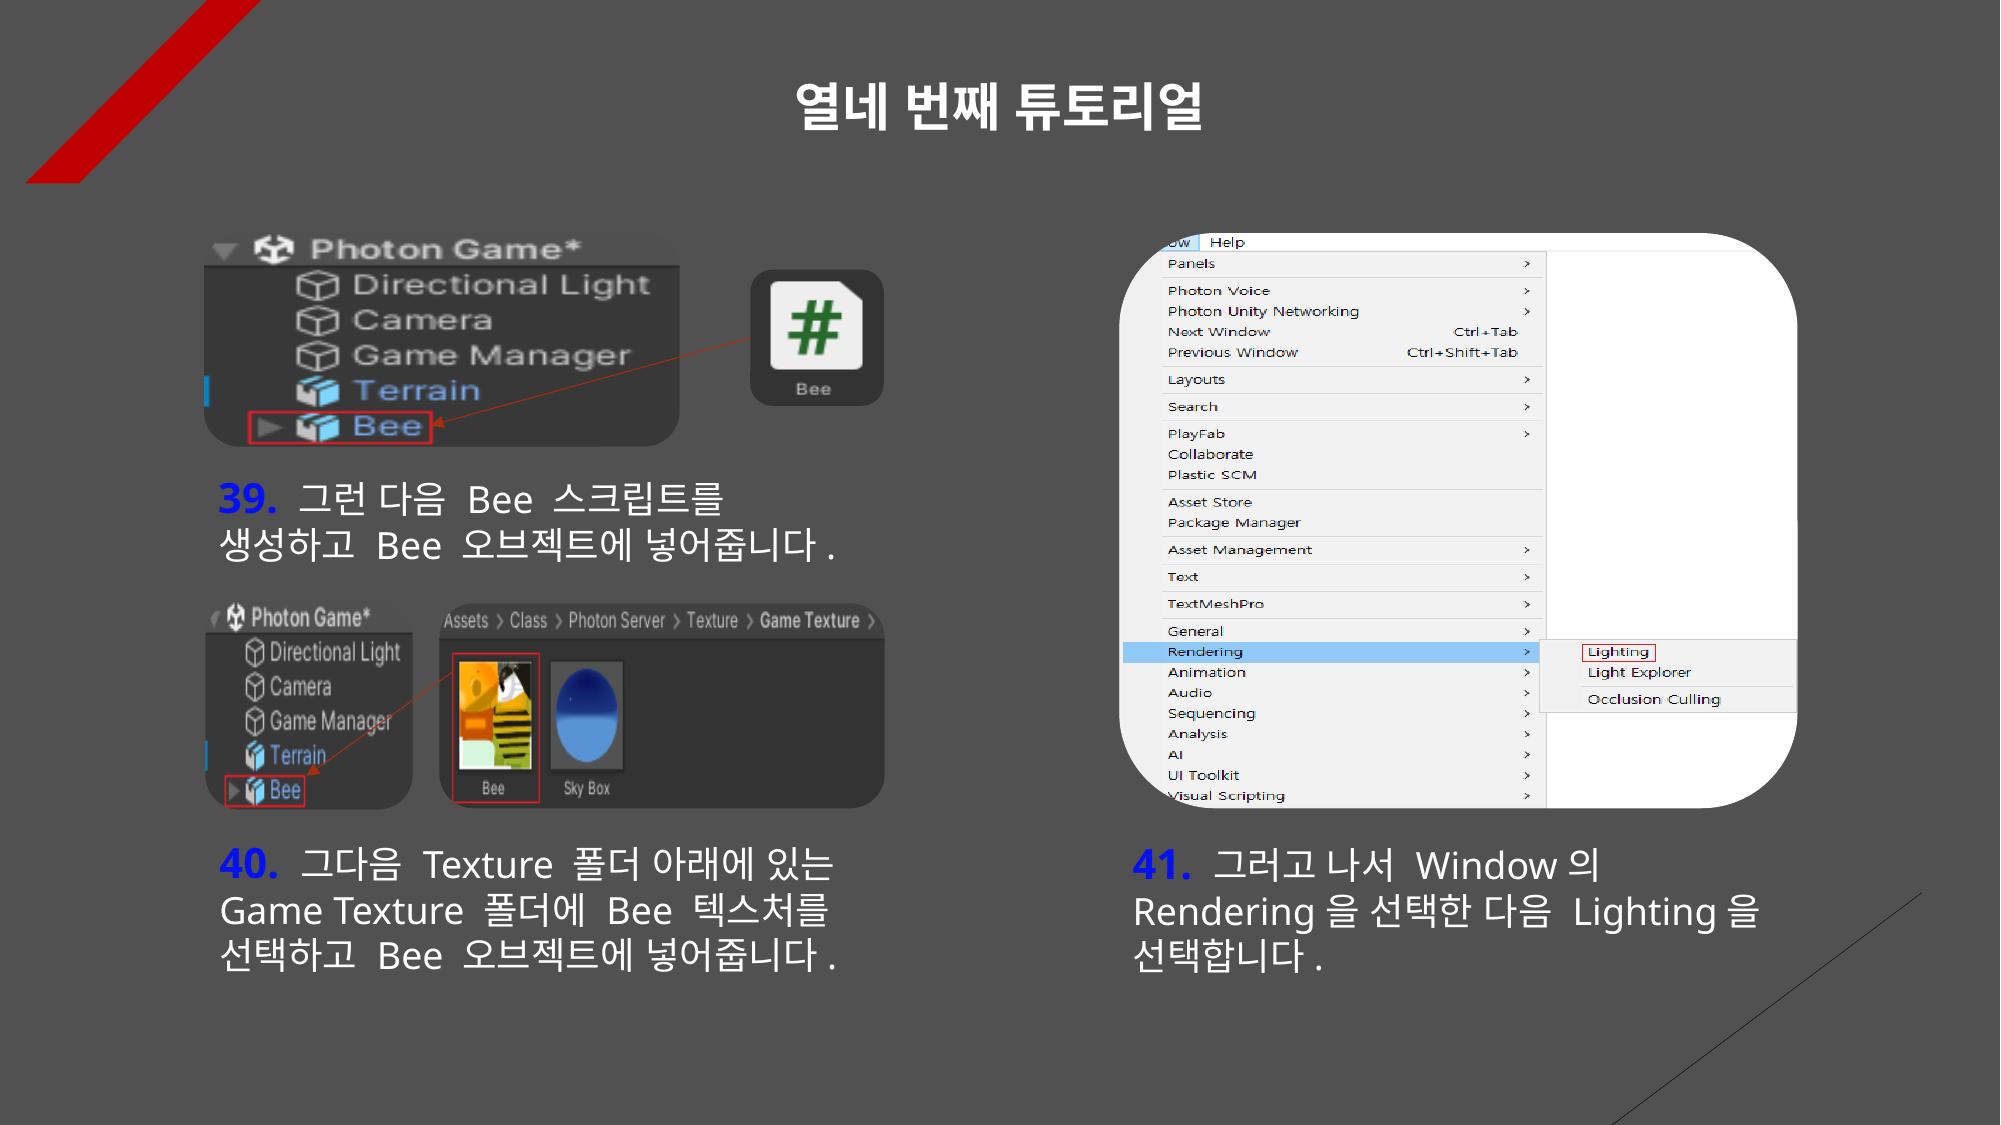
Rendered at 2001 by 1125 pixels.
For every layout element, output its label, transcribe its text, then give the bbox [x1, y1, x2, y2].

picture [1119, 233, 1798, 809]
text_box 39. 그런 다음 Bee 스크립트를 생성하고 Bee 오브젝트에 넣어줍니다. [203, 464, 884, 575]
picture [205, 601, 413, 810]
picture [439, 603, 885, 809]
text_box 41. 그러고 나서 Window의 Rendering을 선택한 다음 Lighting을 선택합니다. [1117, 830, 1798, 986]
text_box 40. 그다음 Texture 폴더 아래에 있는 Game Texture 폴더에 Bee 텍스처를 선택하고 Bee 오브젝트에 넣어줍니다. [204, 829, 885, 985]
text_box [306, 671, 454, 776]
picture [203, 233, 680, 447]
text_box 열네 번째 튜토리얼 [672, 66, 1327, 145]
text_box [430, 337, 751, 426]
picture [750, 269, 884, 406]
